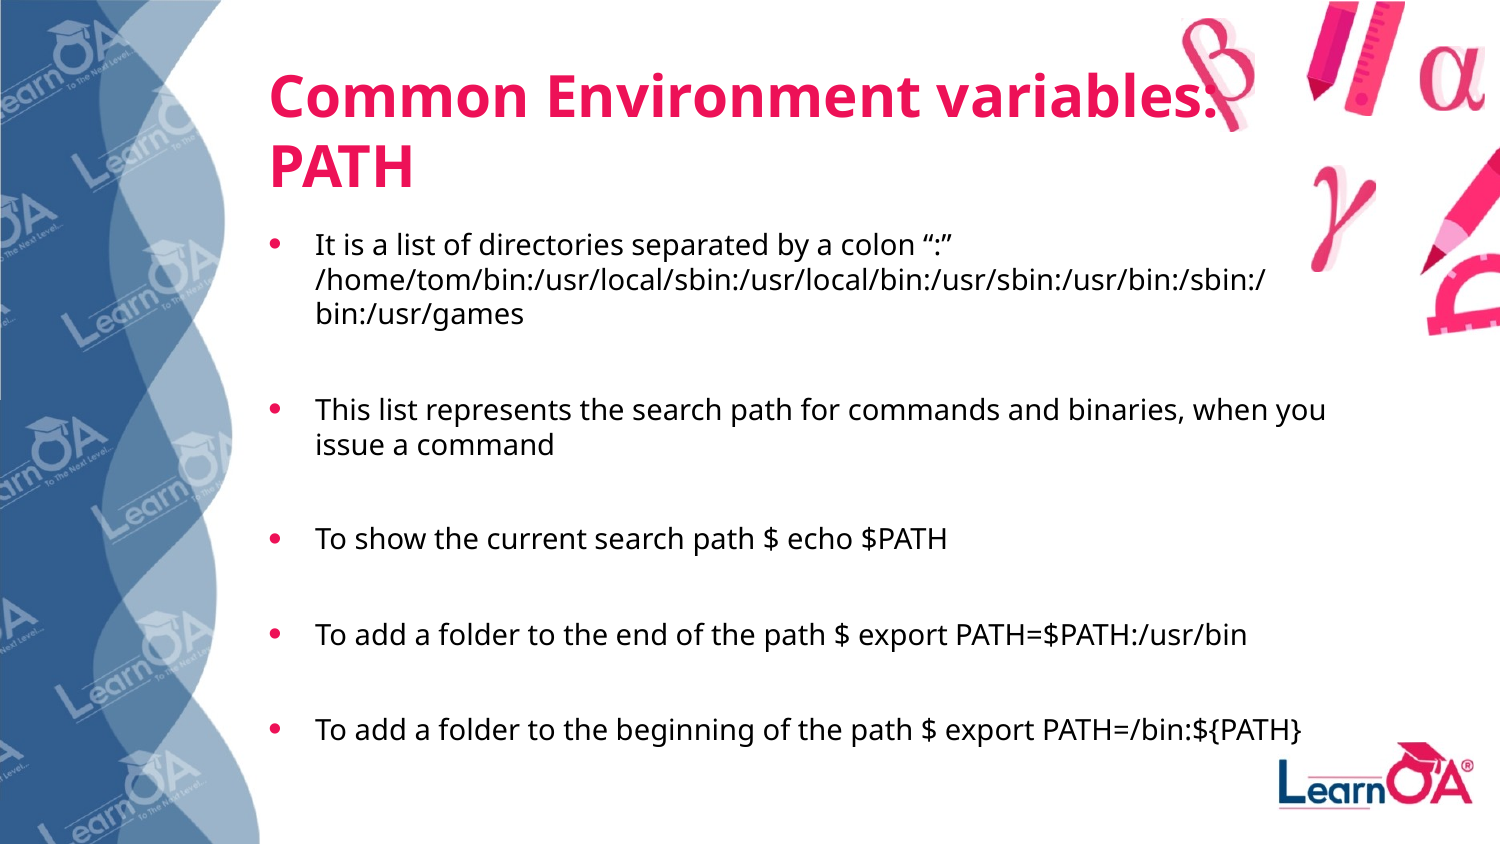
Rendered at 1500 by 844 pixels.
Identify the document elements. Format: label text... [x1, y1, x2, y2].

picture [1310, 165, 1377, 272]
picture [1419, 146, 1500, 336]
picture [1306, 1, 1405, 116]
list It is a list of directories separated by a colon “:” /home/tom/bin:/usr/local/sbin:/usr/local/bin:/usr/sbin:/usr/bin:/sbin:/bin:/usr/games This list represents the search path for commands and binaries, when you issue a command To show the current search path $ echo $PATH To add a folder to the end of the path $ export PATH=$PATH:/usr/bin To add a folder to the beginning of the path $ export PATH=/bin:${PATH} [253, 211, 1346, 831]
picture [1346, 742, 1474, 811]
picture [0, 0, 261, 844]
text_box Common Environment variables: PATH [253, 43, 1291, 213]
picture [1181, 18, 1255, 43]
picture [1419, 46, 1485, 111]
